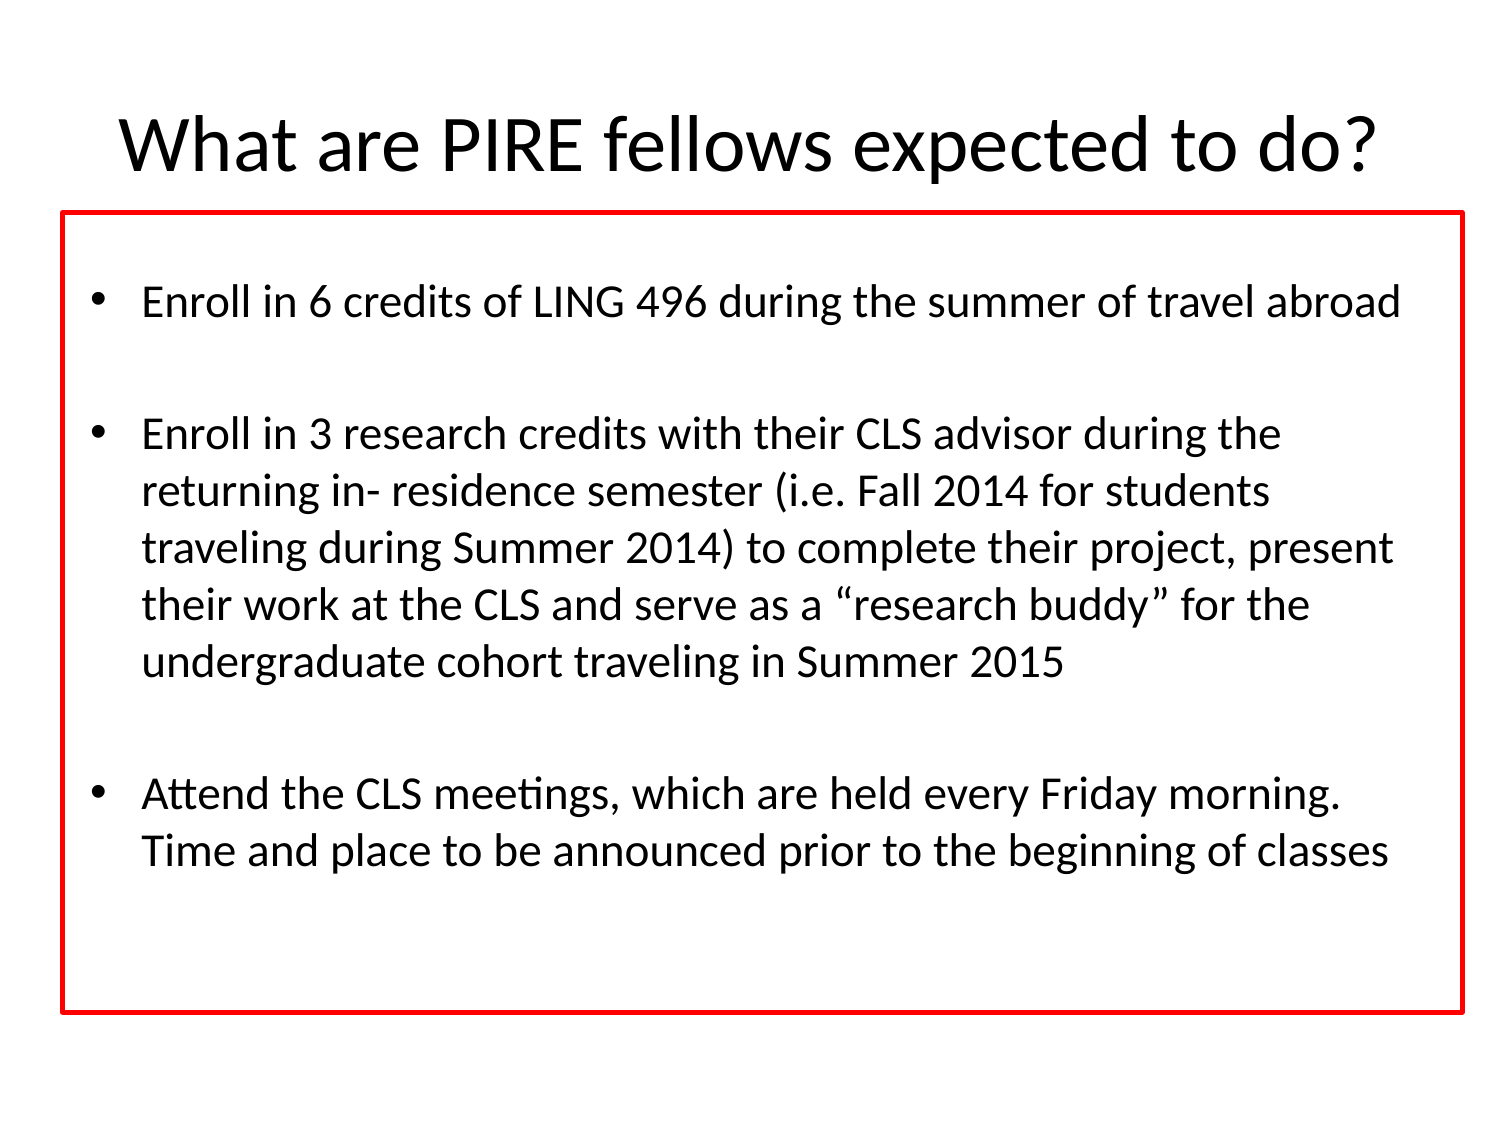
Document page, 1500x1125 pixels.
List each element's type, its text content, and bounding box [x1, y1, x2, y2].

title What are PIRE fellows expected to do? [75, 45, 1425, 210]
text_box [60, 210, 1465, 1015]
